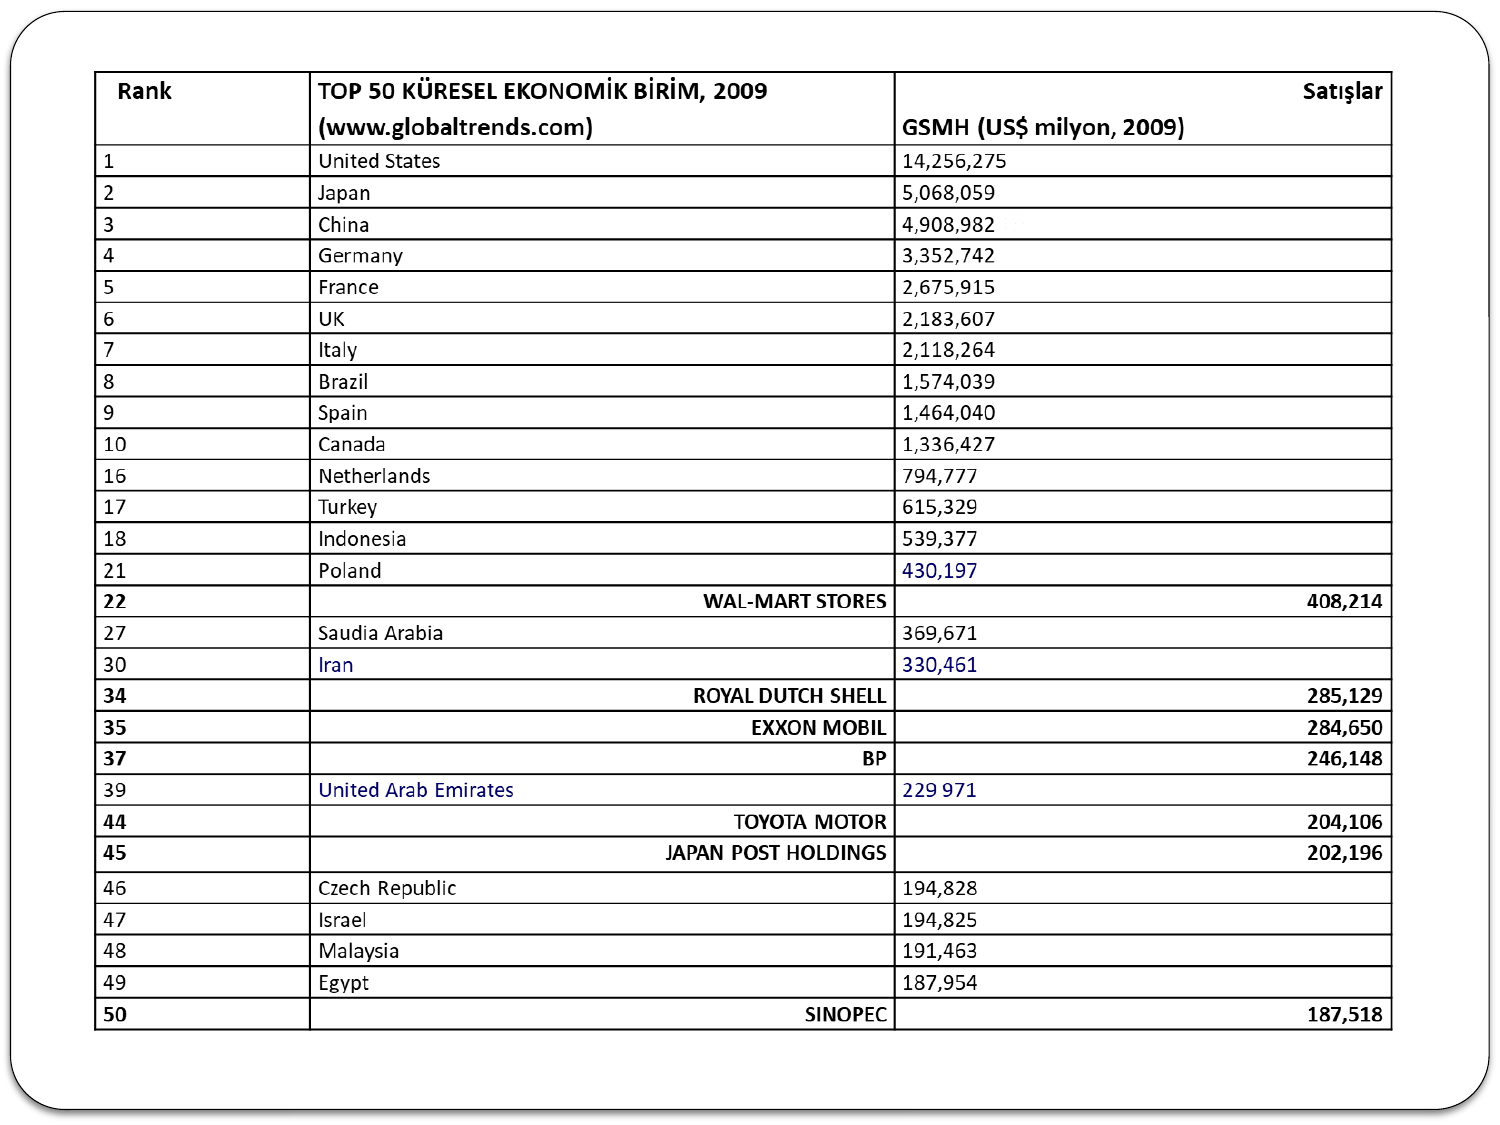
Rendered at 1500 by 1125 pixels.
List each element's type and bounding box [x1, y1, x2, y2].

list [88, 66, 1400, 1042]
